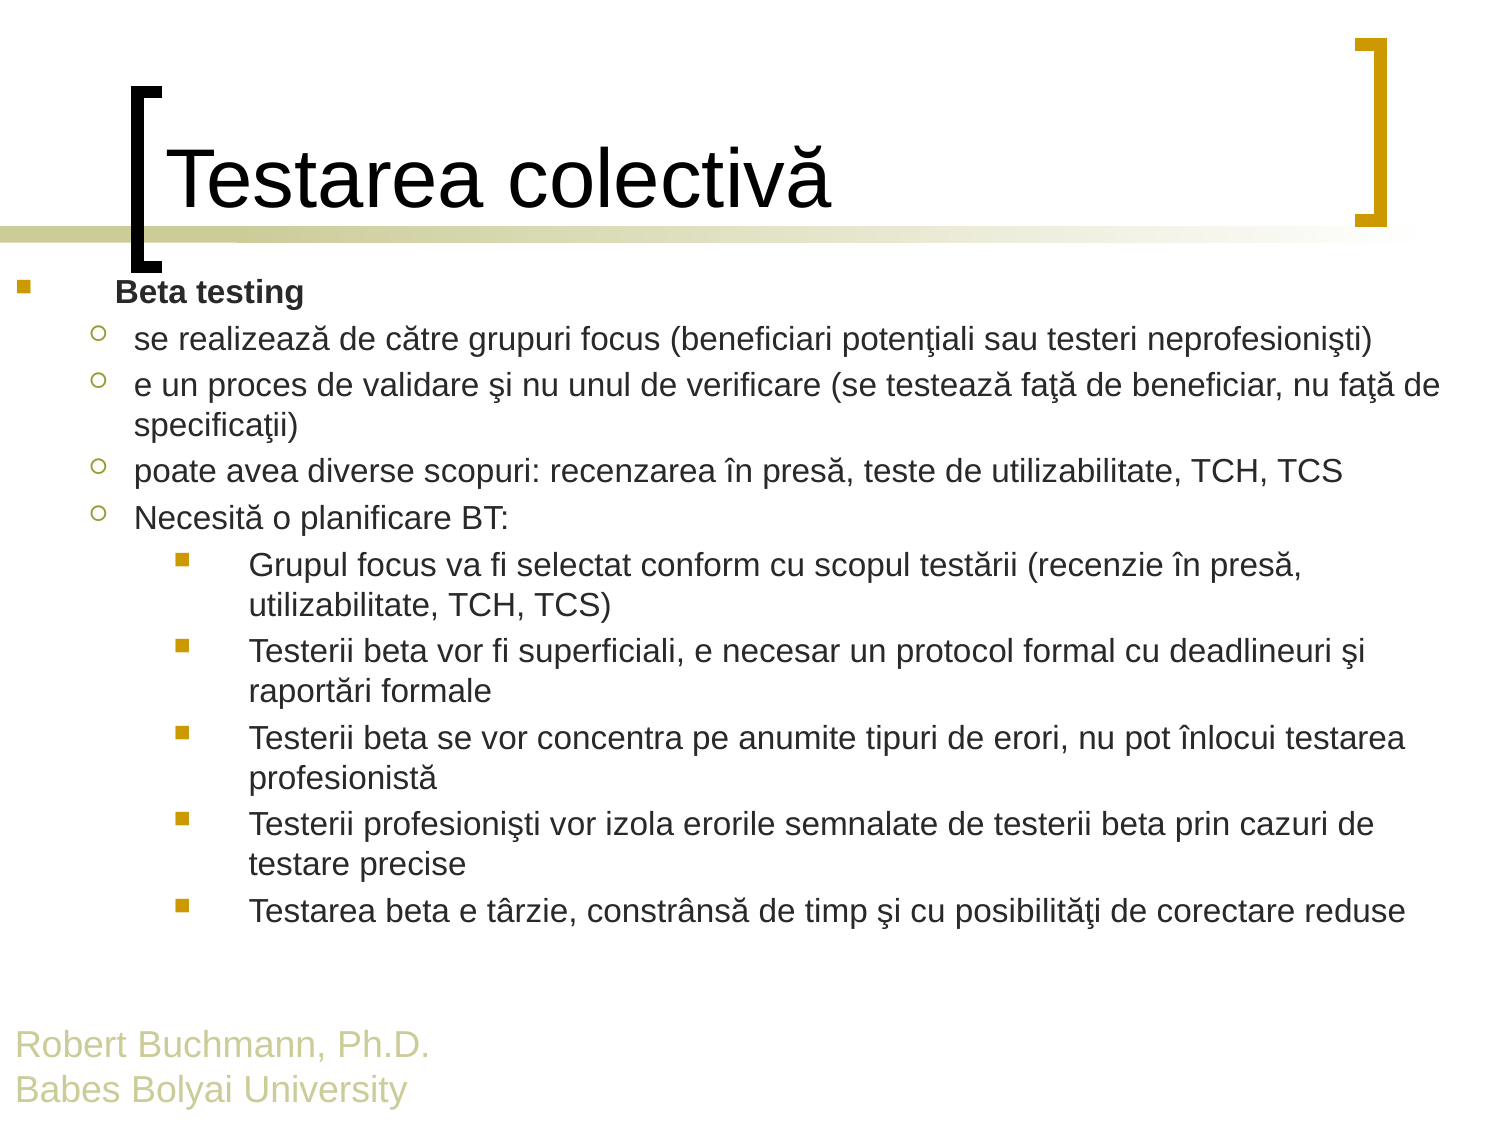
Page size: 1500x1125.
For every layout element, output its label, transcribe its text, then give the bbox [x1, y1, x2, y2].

list Beta testing se realizează de către grupuri focus (beneficiari potenţiali sau testeri neprofesionişti) e un proces de validare şi nu unul de verificare (se testează faţă de beneficiar, nu faţă de specificaţii) poate avea diverse scopuri: recenzarea în presă, teste de utilizabilitate, TCH, TCS Necesită o planificare BT: Grupul focus va fi selectat conform cu scopul testării (recenzie în presă, utilizabilitate, TCH, TCS) Testerii beta vor fi superficiali, e necesar un protocol formal cu deadlineuri şi raportări formale Testerii beta se vor concentra pe anumite tipuri de erori, nu pot înlocui testarea profesionistă Testerii profesionişti vor izola erorile semnalate de testerii beta prin cazuri de testare precise Testarea beta e târzie, constrânsă de timp şi cu posibilităţi de corectare reduse [0, 262, 1500, 1125]
title Testarea colectivă [149, 0, 1413, 232]
